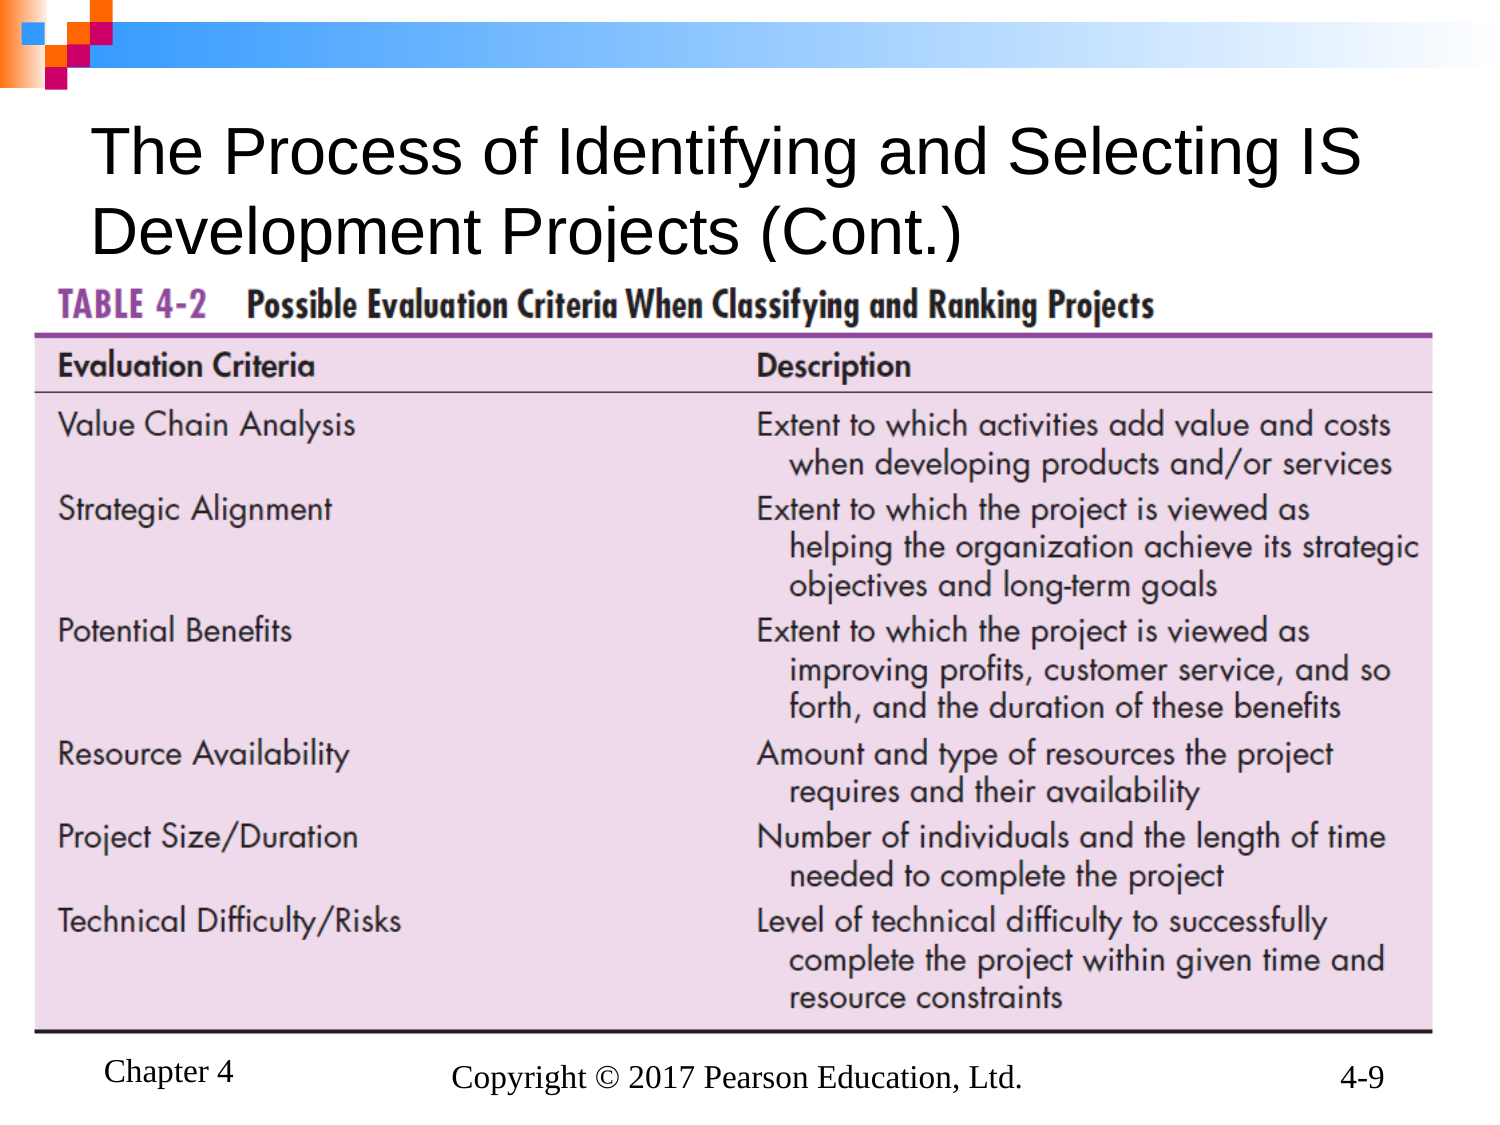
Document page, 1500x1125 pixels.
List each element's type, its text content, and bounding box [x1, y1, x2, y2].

picture [24, 262, 1438, 1040]
title The Process of Identifying and Selecting IS Development Projects (Cont.) [75, 75, 1425, 260]
